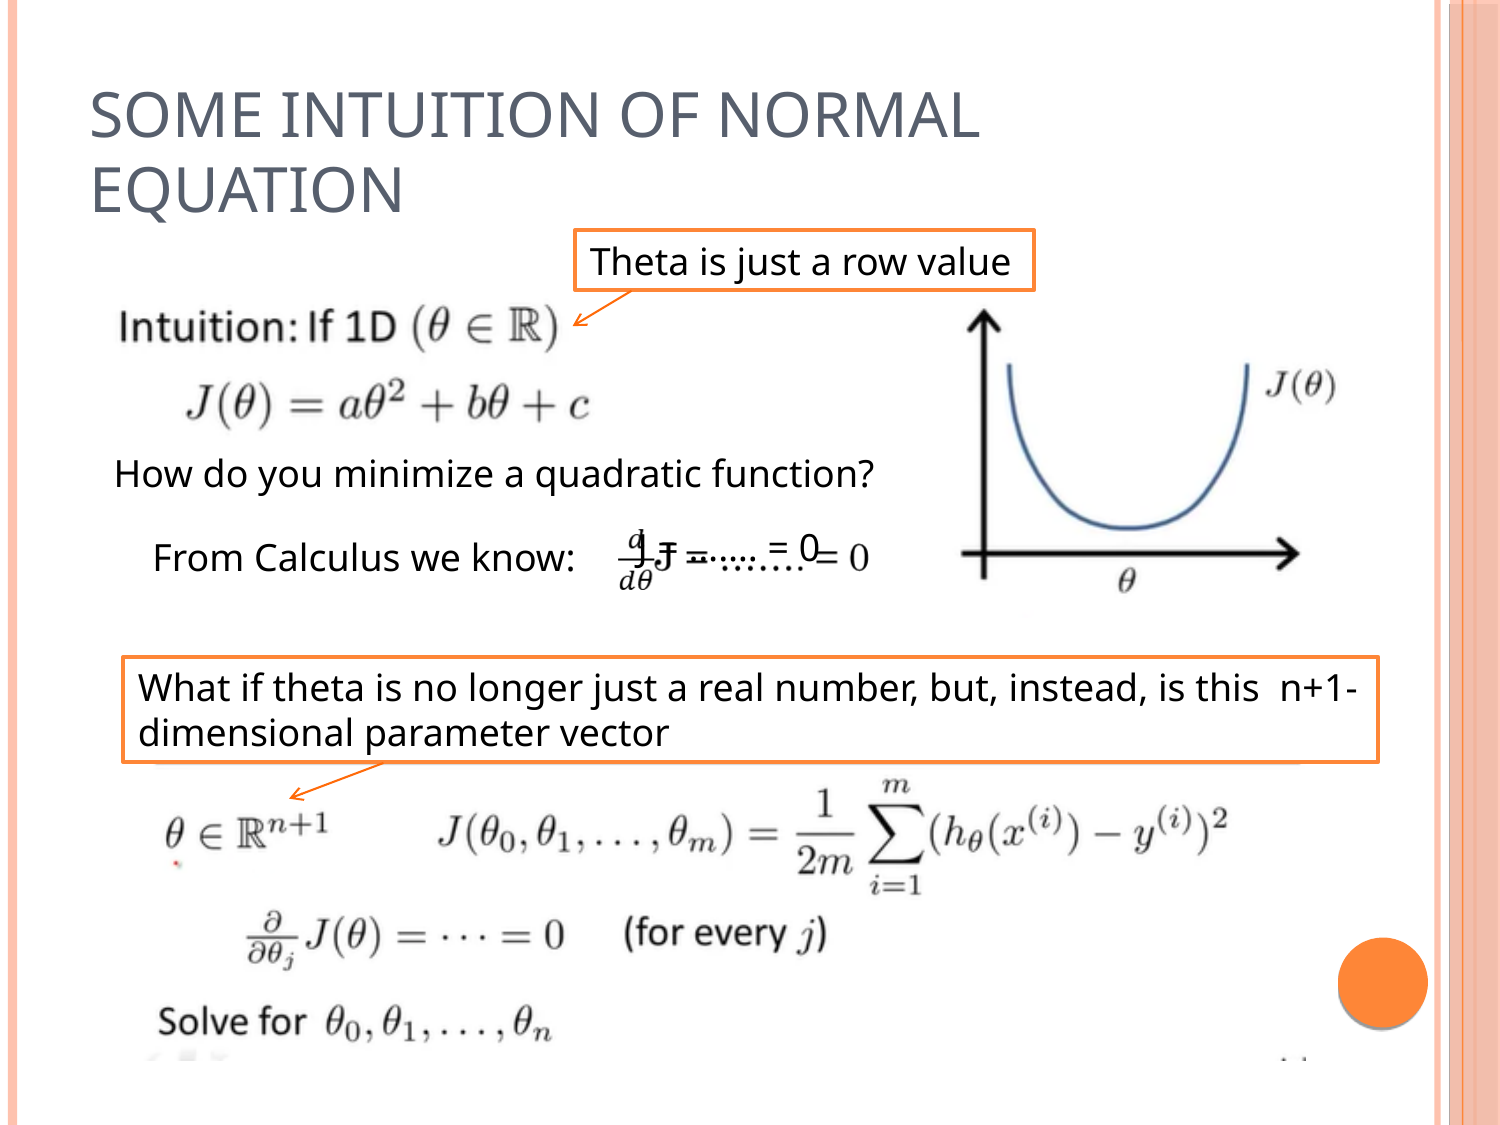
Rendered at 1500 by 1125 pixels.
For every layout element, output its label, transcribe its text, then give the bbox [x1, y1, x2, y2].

picture [88, 266, 1377, 618]
text_box What if theta is no longer just a real number, but, instead, is this n+1-dimensional parameter vector [123, 656, 1379, 762]
picture [128, 761, 1306, 1062]
text_box Theta is just a row value [575, 230, 1034, 265]
text_box Some Intuition of Normal Equation [74, 45, 1300, 233]
